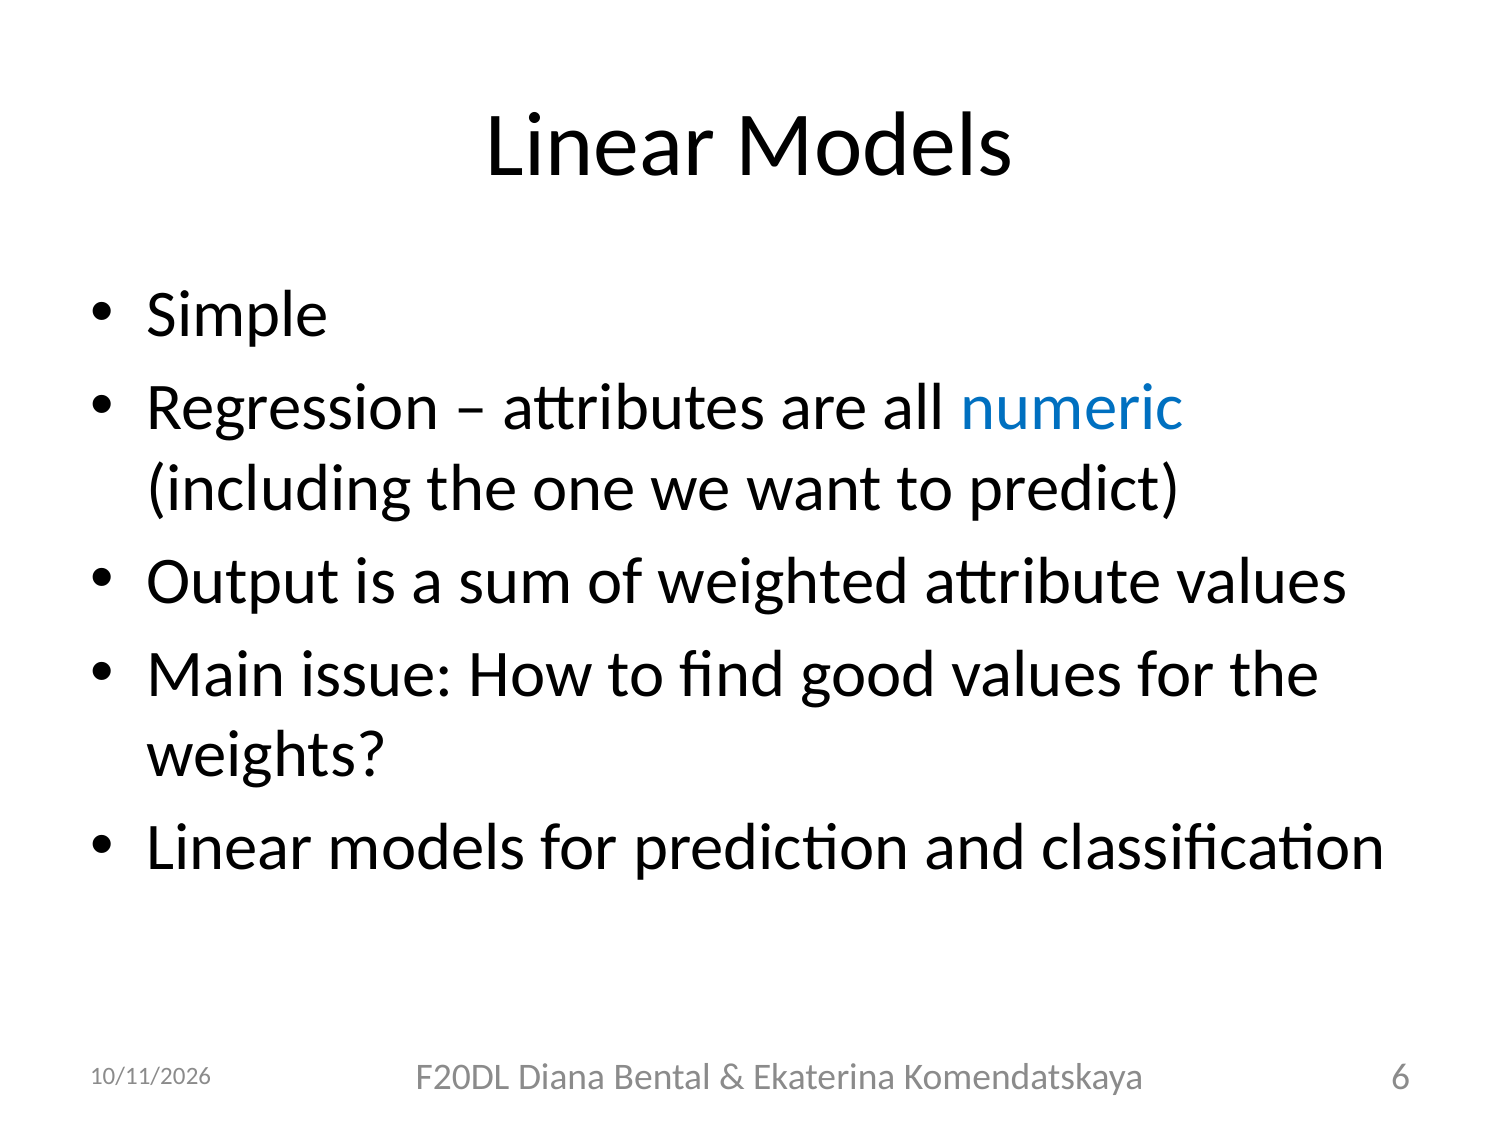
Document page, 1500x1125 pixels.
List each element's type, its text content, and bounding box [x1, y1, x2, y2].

list Simple Regression – attributes are all numeric (including the one we want to predict) Output is a sum of weighted attribute values Main issue: How to find good values for the weights? Linear models for prediction and classification [75, 262, 1425, 1005]
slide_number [75, 1042, 254, 1106]
slide_number 6 [1316, 1046, 1425, 1103]
title Linear Models [75, 45, 1425, 233]
footer F20DL Diana Bental & Ekaterina Komendatskaya [278, 1046, 1282, 1103]
